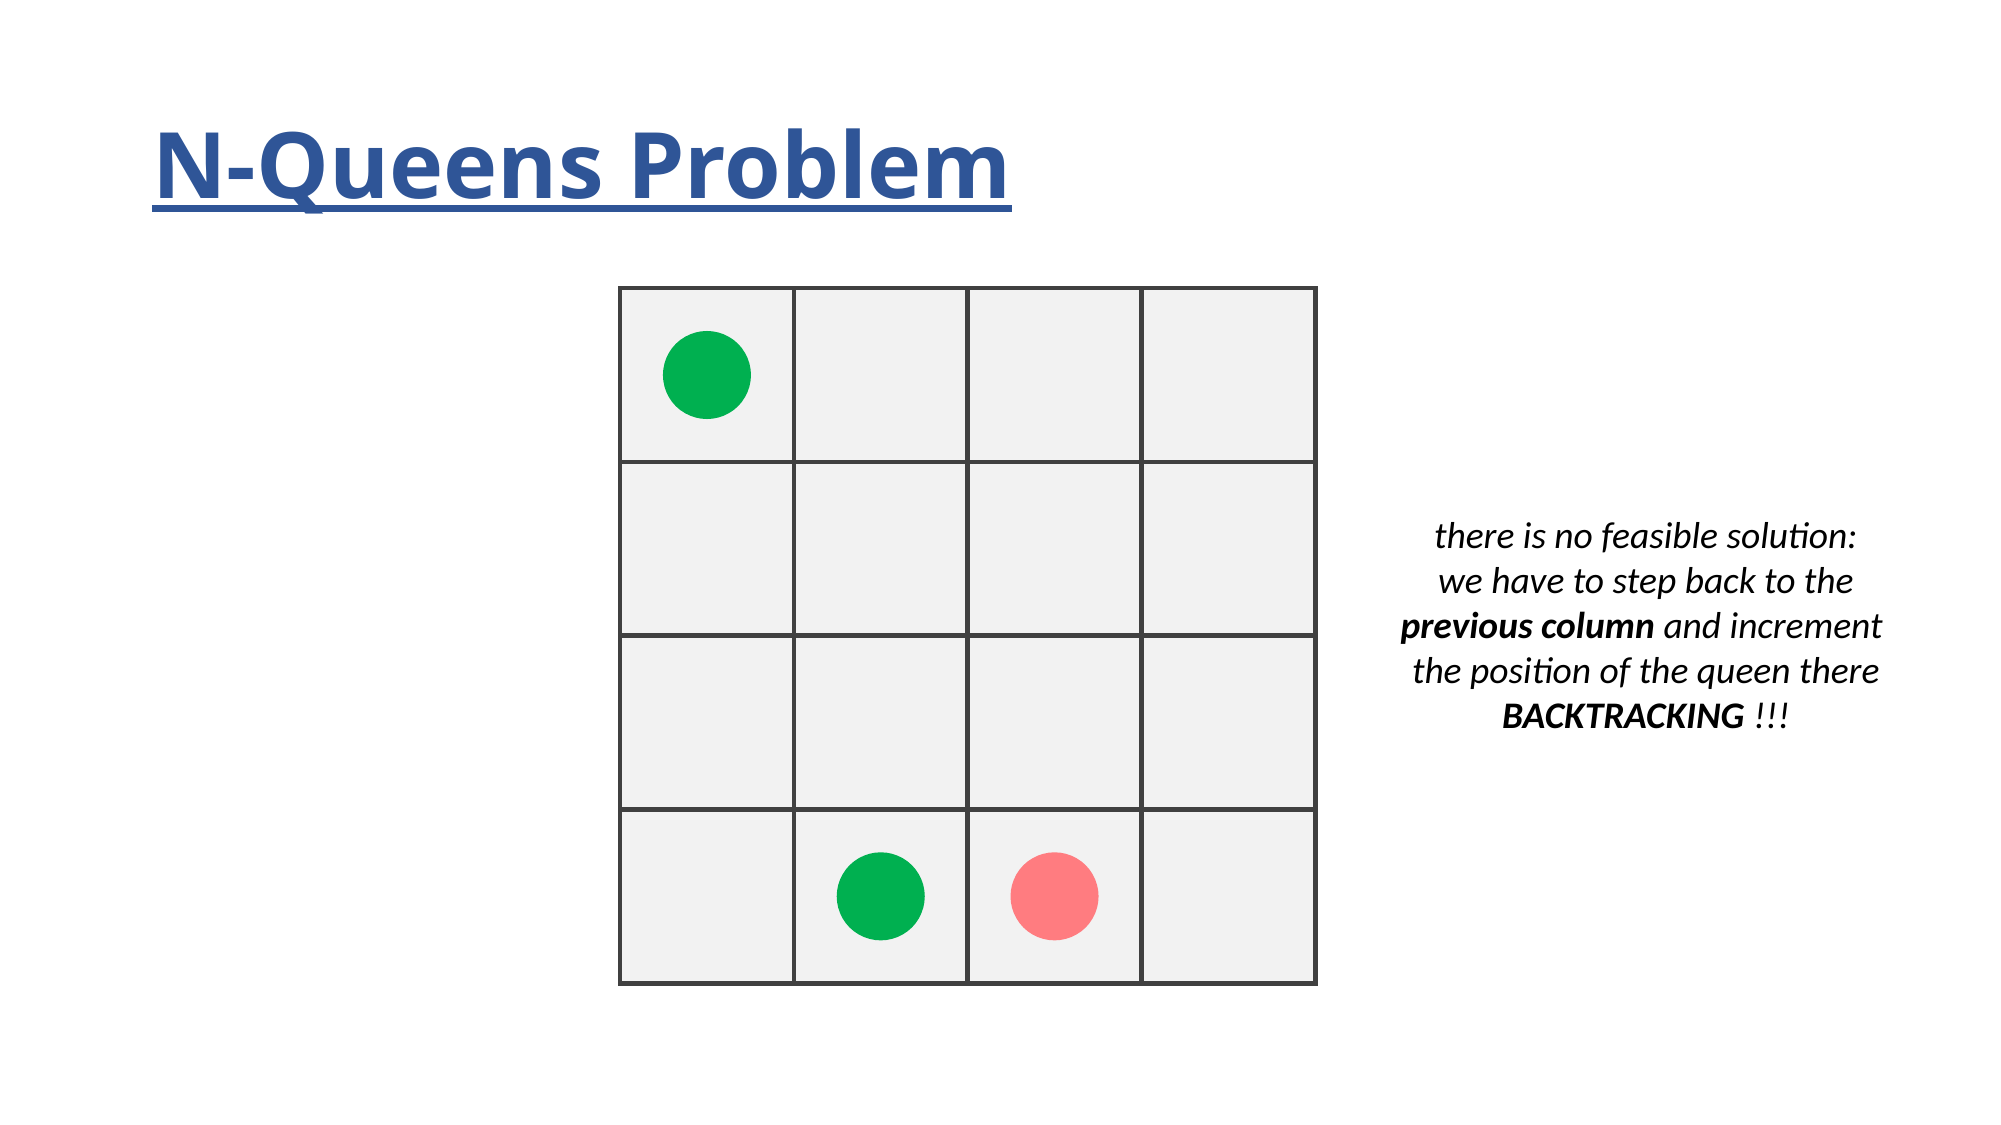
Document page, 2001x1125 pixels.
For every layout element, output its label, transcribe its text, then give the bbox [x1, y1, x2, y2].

text_box [967, 808, 1140, 984]
title N-Queens Problem [137, 59, 1863, 278]
text_box [967, 287, 1140, 461]
text_box [1140, 461, 1316, 635]
text_box [793, 461, 967, 635]
text_box [619, 287, 793, 461]
text_box [1010, 852, 1099, 941]
text_box [967, 461, 1140, 635]
text_box [619, 635, 793, 808]
text_box [1140, 287, 1316, 461]
text_box there is no feasible solution: we have to step back to the previous column and increment the position of the queen there BACKTRACKING !!! [1385, 503, 1907, 744]
text_box [1140, 635, 1316, 808]
text_box [662, 330, 751, 420]
text_box [619, 808, 793, 984]
text_box [793, 635, 967, 808]
text_box [967, 635, 1140, 808]
text_box [793, 808, 967, 984]
text_box [793, 287, 967, 461]
text_box [1140, 808, 1316, 984]
text_box [836, 852, 925, 941]
text_box [619, 461, 793, 635]
